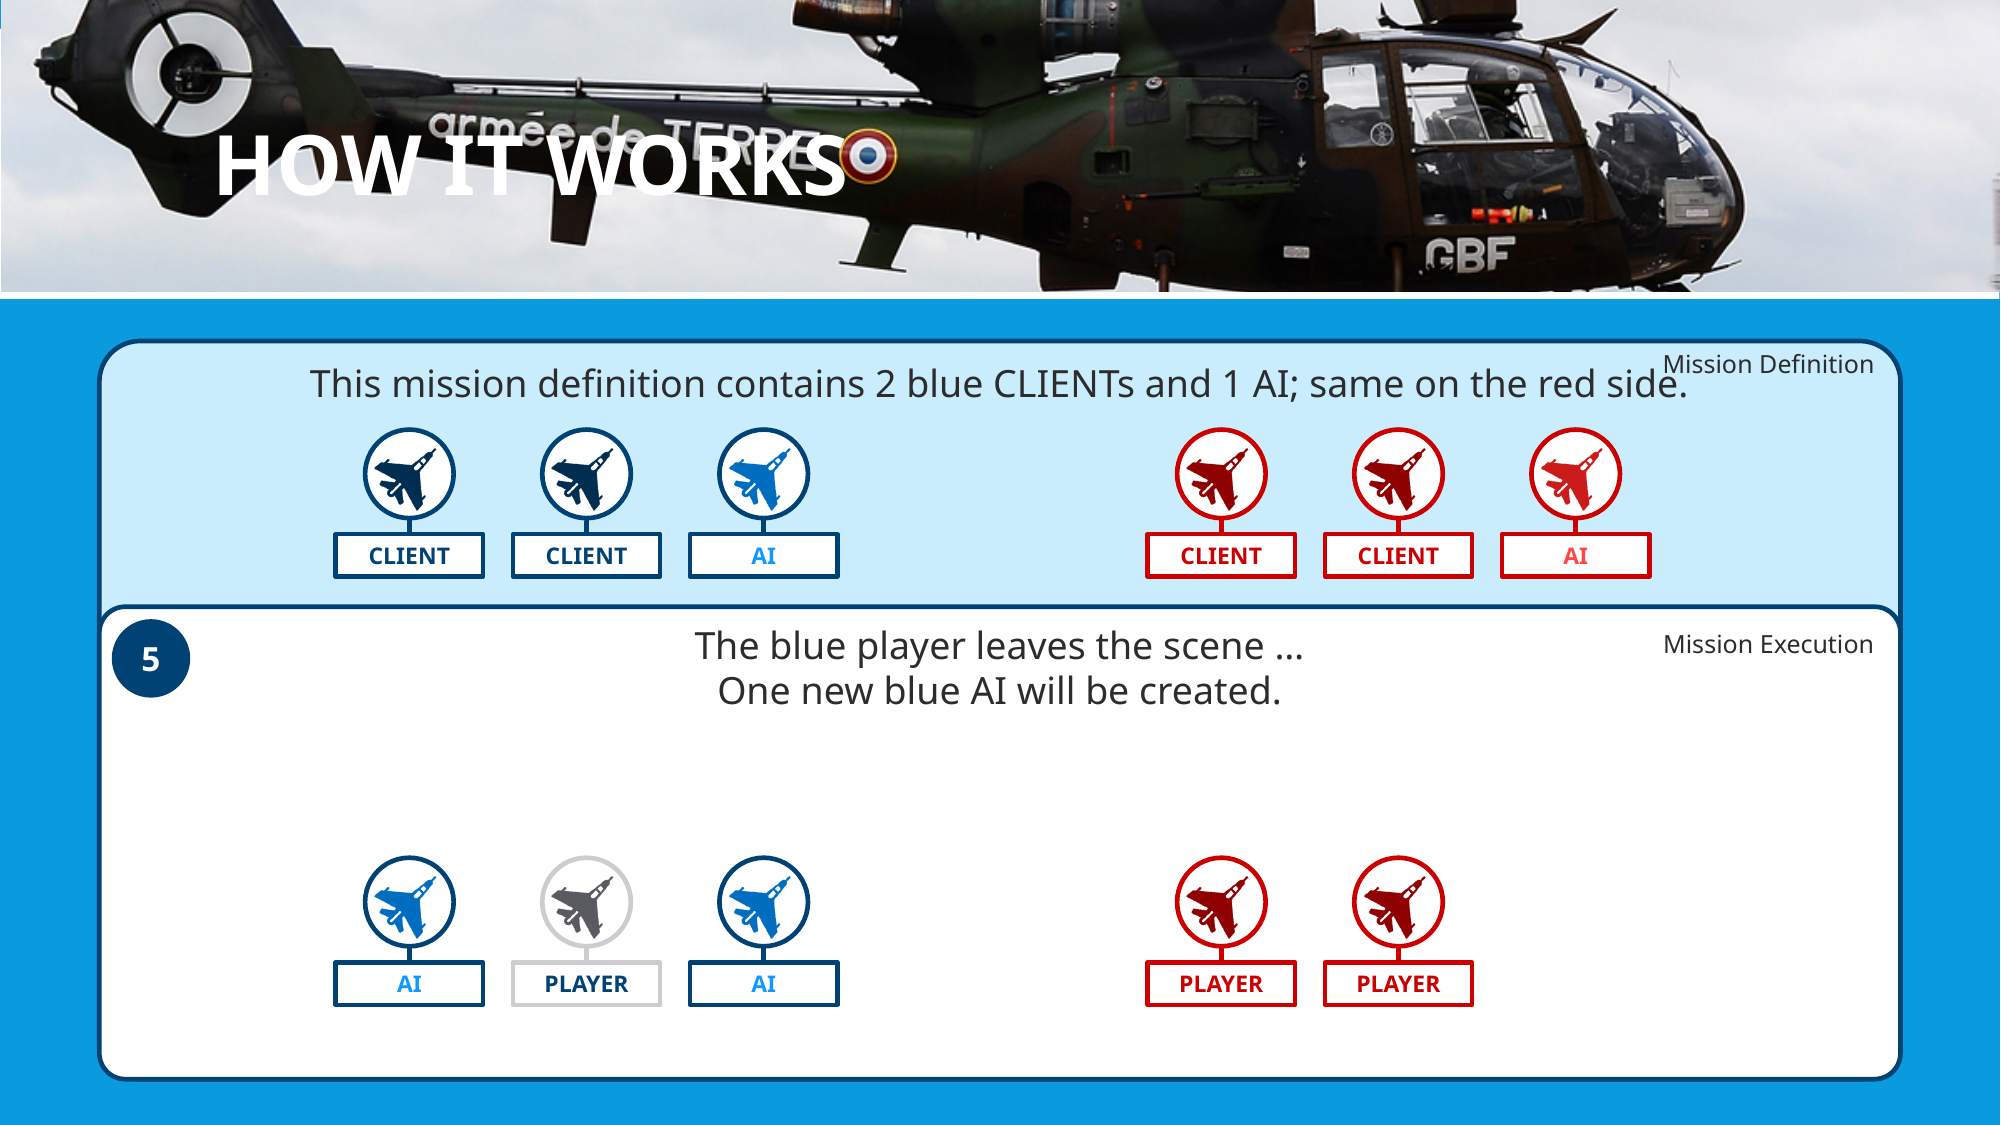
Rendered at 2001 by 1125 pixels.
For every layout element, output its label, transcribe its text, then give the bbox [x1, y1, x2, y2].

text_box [1176, 429, 1266, 519]
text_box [1353, 857, 1444, 947]
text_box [1353, 429, 1444, 519]
text_box The blue player leaves the scene … One new blue AI will be created. [98, 605, 1902, 1081]
text_box CLIENT [511, 532, 662, 579]
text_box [541, 857, 632, 947]
text_box PLAYER [1145, 960, 1297, 1007]
text_box AI [1500, 532, 1652, 579]
text_box AI [688, 960, 840, 1007]
text_box Mission Execution [1663, 620, 1874, 667]
text_box 5 [113, 620, 189, 697]
text_box PLAYER [1323, 960, 1474, 1007]
text_box Mission Definition [1663, 340, 1874, 386]
text_box CLIENT [1323, 532, 1474, 579]
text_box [1176, 857, 1266, 947]
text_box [1531, 429, 1621, 519]
text_box This mission definition contains 2 blue CLIENTs and 1 AI; same on the red side. [98, 339, 1902, 627]
title HOW it works [197, 46, 1803, 295]
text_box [719, 429, 809, 519]
text_box PLAYER [511, 960, 662, 1007]
text_box AI [333, 960, 485, 1007]
text_box CLIENT [333, 532, 485, 579]
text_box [719, 857, 809, 947]
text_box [364, 429, 454, 519]
text_box AI [688, 532, 840, 579]
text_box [364, 857, 454, 947]
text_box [541, 429, 632, 519]
picture [1, 0, 2000, 292]
text_box CLIENT [1145, 532, 1297, 579]
